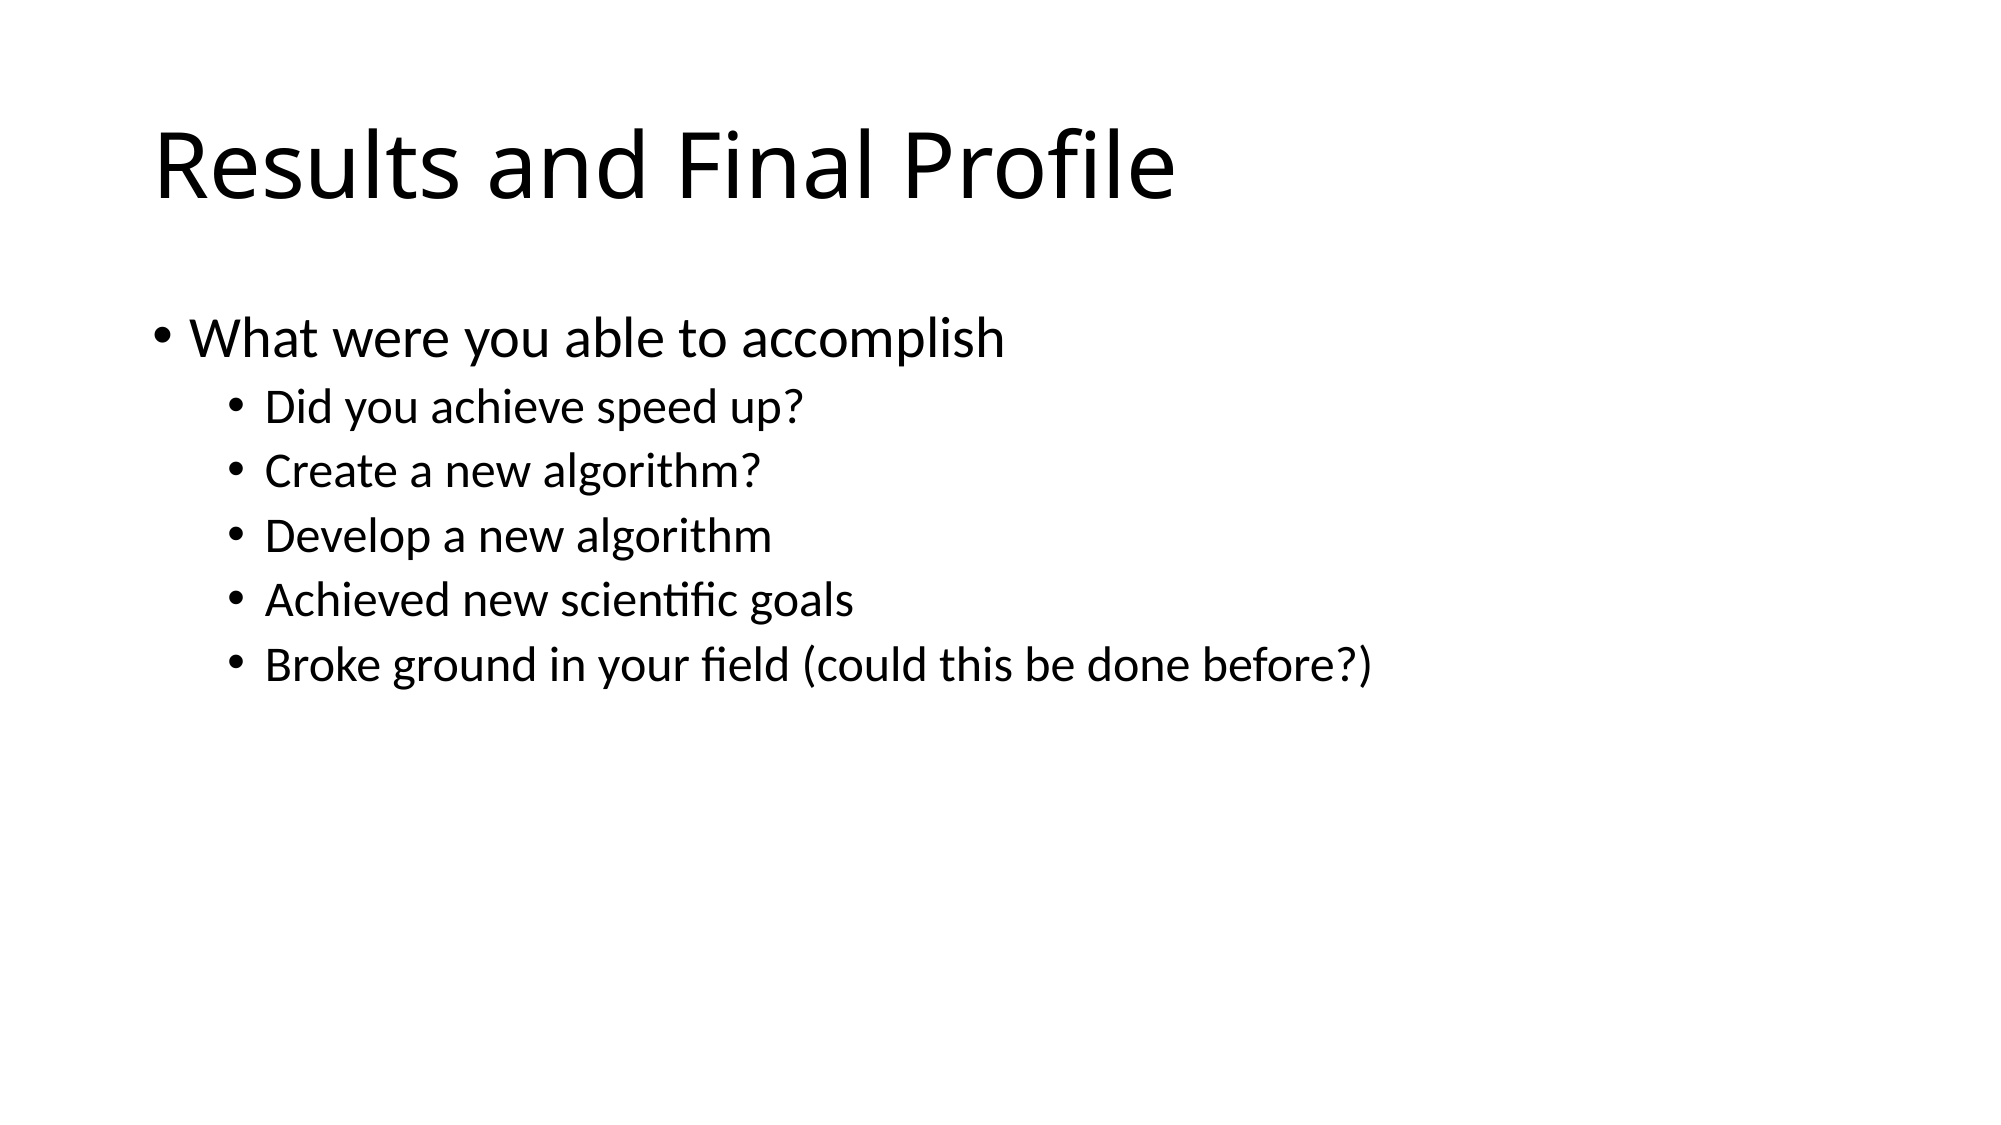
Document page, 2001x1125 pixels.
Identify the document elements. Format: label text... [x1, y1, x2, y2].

title Results and Final Profile [137, 59, 1863, 278]
list What were you able to accomplish Did you achieve speed up? Create a new algorithm? Develop a new algorithm Achieved new scientific goals Broke ground in your field (could this be done before?) [137, 299, 1863, 1014]
